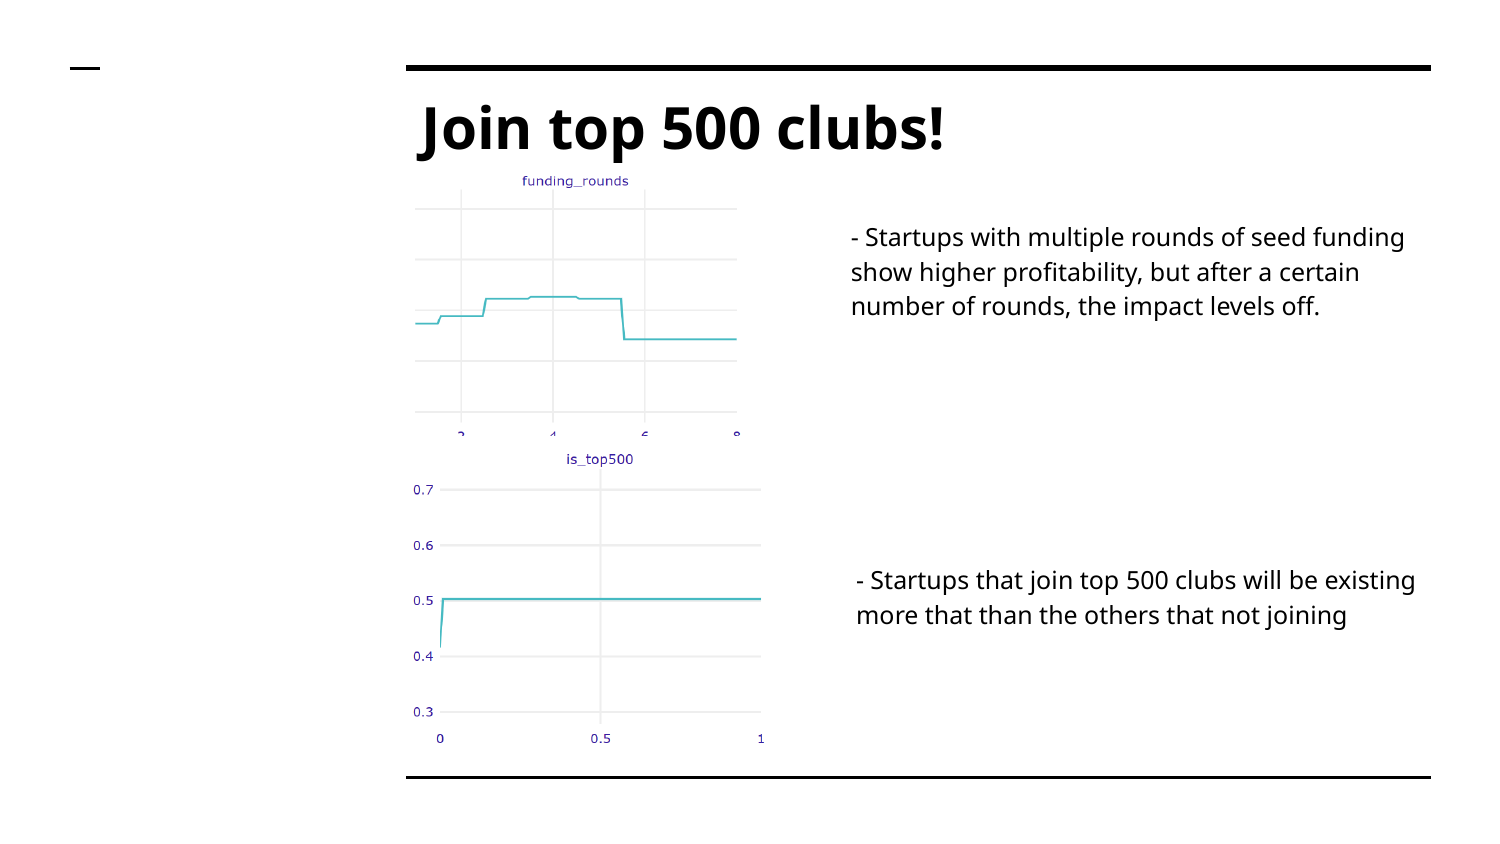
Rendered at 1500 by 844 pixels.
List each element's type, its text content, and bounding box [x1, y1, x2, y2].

picture [406, 164, 774, 754]
text_box - Startups with multiple rounds of seed funding show higher profitability, but after a certain number of rounds, the impact levels off. [835, 202, 1430, 336]
text_box Join top 500 clubs! [406, 76, 1151, 176]
text_box - Startups that join top 500 clubs will be existing more that than the others that not joining [841, 545, 1435, 645]
